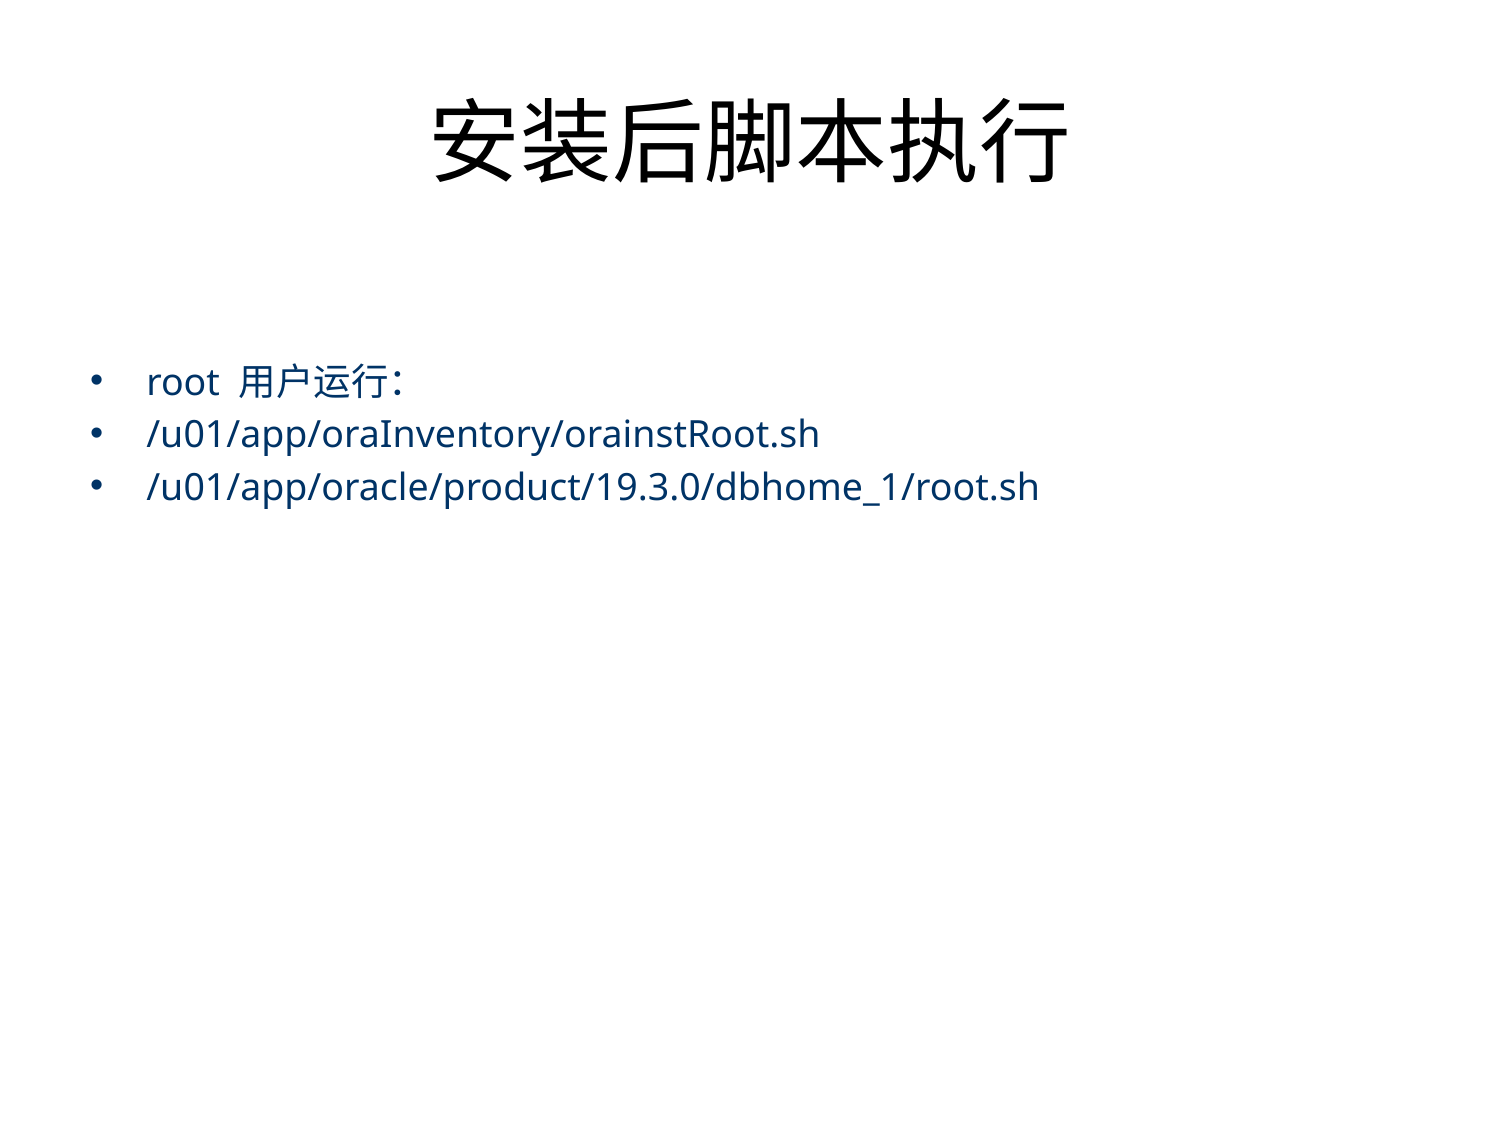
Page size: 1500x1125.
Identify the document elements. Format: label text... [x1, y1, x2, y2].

title 安装后脚本执行 [75, 45, 1425, 233]
list root 用户运行： /u01/app/oraInventory/orainstRoot.sh /u01/app/oracle/product/19.3.0/dbhome_1/root.sh [75, 262, 1425, 1005]
